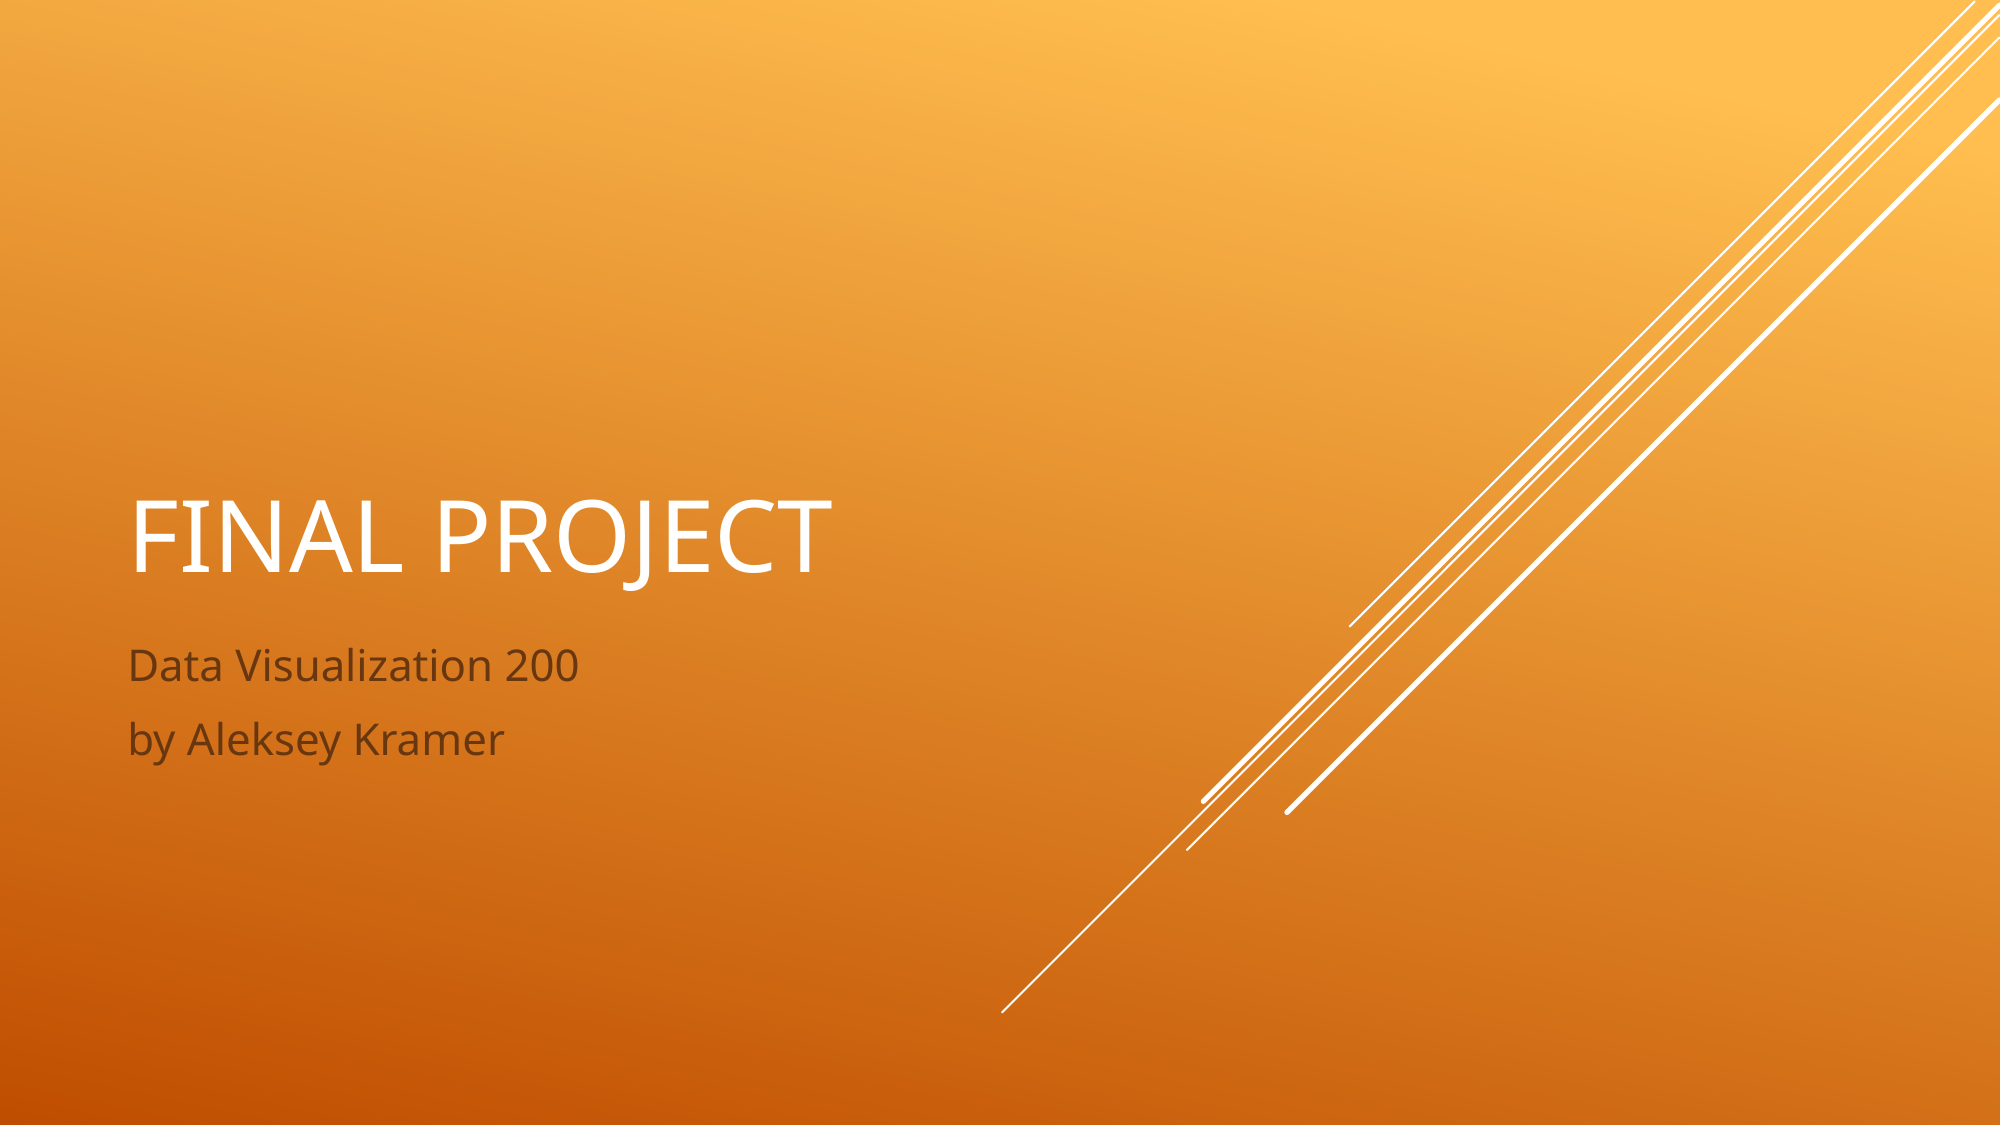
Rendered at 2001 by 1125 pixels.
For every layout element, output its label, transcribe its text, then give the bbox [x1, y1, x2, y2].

title Final Project [112, 112, 1425, 600]
subtitle Data Visualization 200 by Aleksey Kramer [112, 630, 1163, 950]
